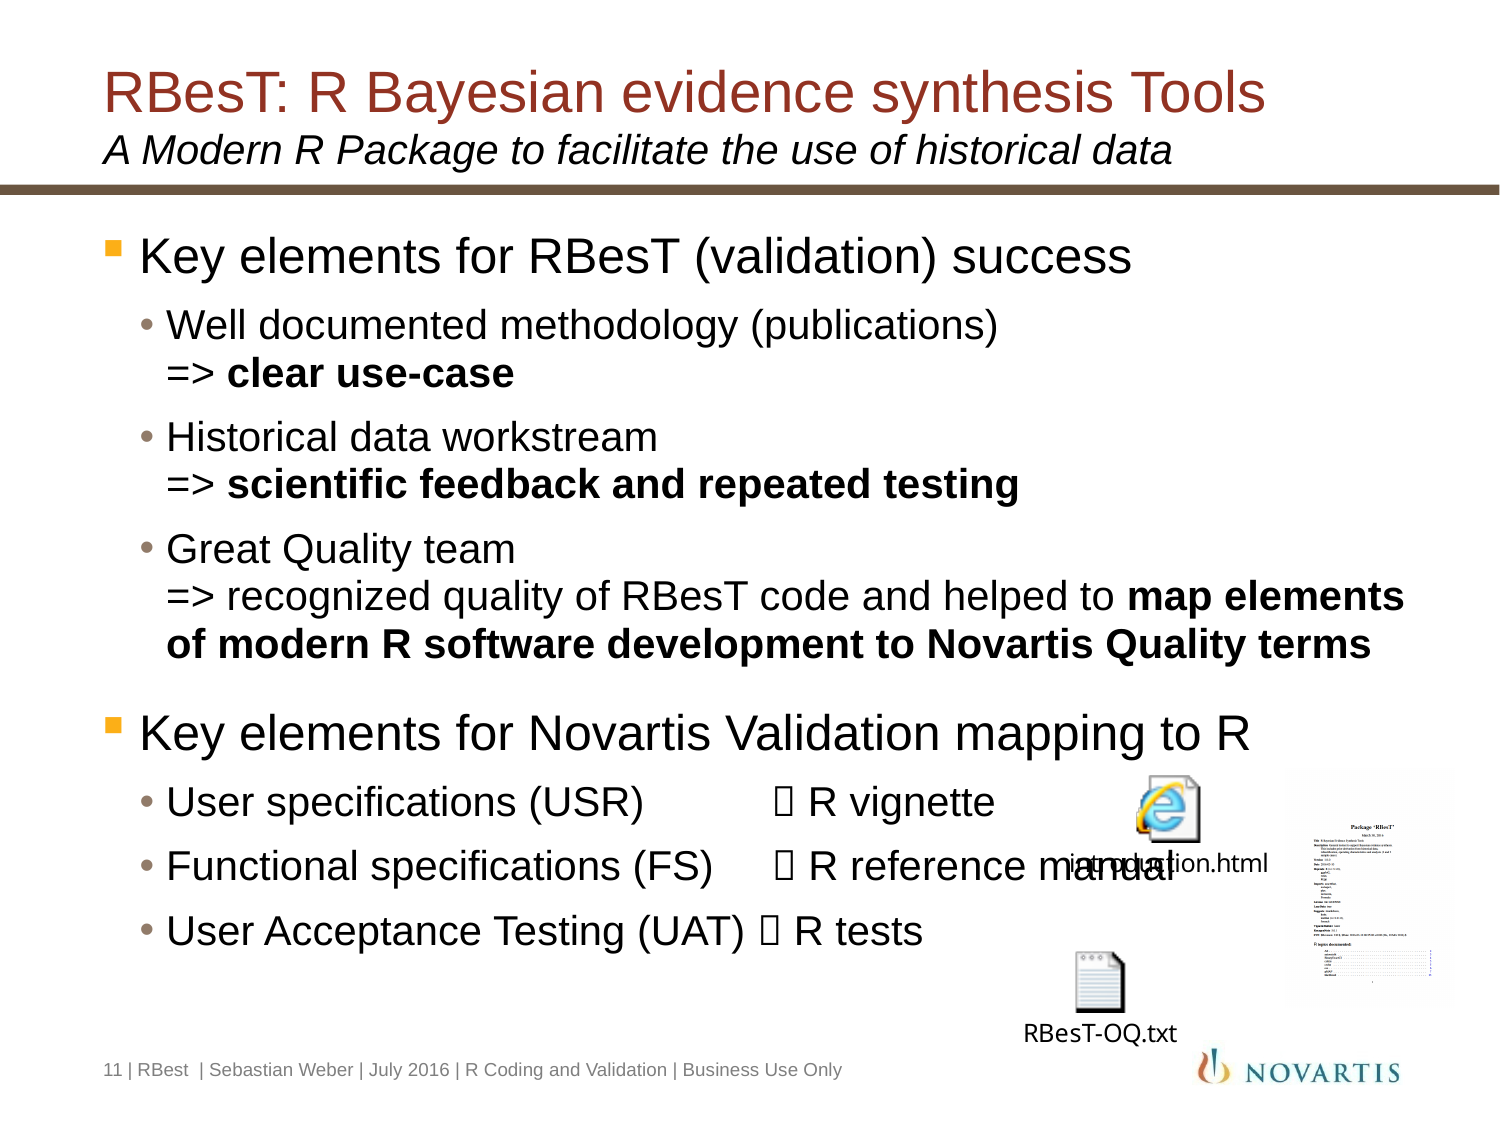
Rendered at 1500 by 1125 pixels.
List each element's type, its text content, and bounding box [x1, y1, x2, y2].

slide_number 11 [88, 1050, 154, 1091]
picture [1192, 1040, 1405, 1092]
title RBesT: R Bayesian evidence synthesis Tools [88, 50, 1454, 182]
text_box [1044, 774, 1280, 888]
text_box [1004, 944, 1193, 1058]
list A Modern R Package to facilitate the use of historical data [88, 120, 1453, 182]
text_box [1285, 768, 1455, 1008]
footer | RBest | Sebastian Weber | July 2016 | R Coding and Validation | Business Use Only [112, 1050, 1176, 1092]
list Key elements for RBesT (validation) success Well documented methodology (publications) => clear use-case Historical data workstream => scientific feedback and repeated testing Great Quality team => recognized quality of RBesT code and helped to map elements of modern R software development to Novartis Quality terms Key elements for Novartis Validation mapping to R User specifications (USR)  R vignette Functional specifications (FS)  R reference manual User Acceptance Testing (UAT)  R tests [85, 220, 1454, 1032]
